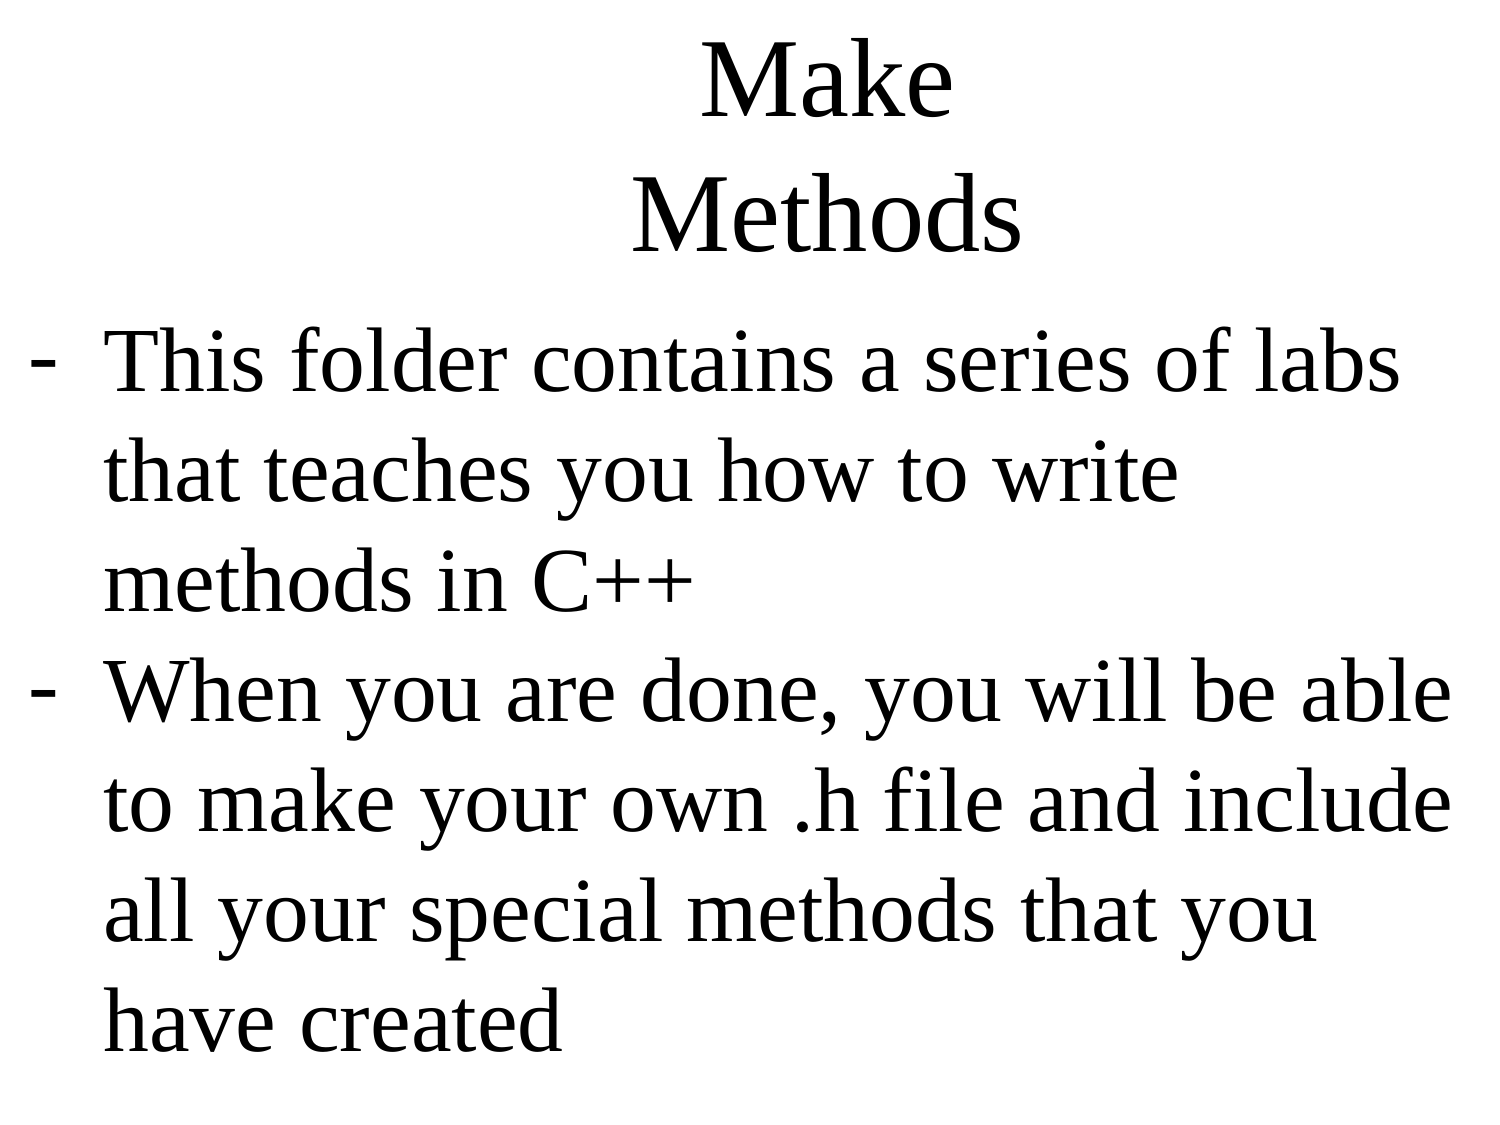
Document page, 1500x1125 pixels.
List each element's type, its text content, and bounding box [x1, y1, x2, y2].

text_box Make Methods [524, 0, 1131, 282]
text_box This folder contains a series of labs that teaches you how to write methods in C++ When you are done, you will be able to make your own .h file and include all your special methods that you have created [13, 292, 1487, 1112]
